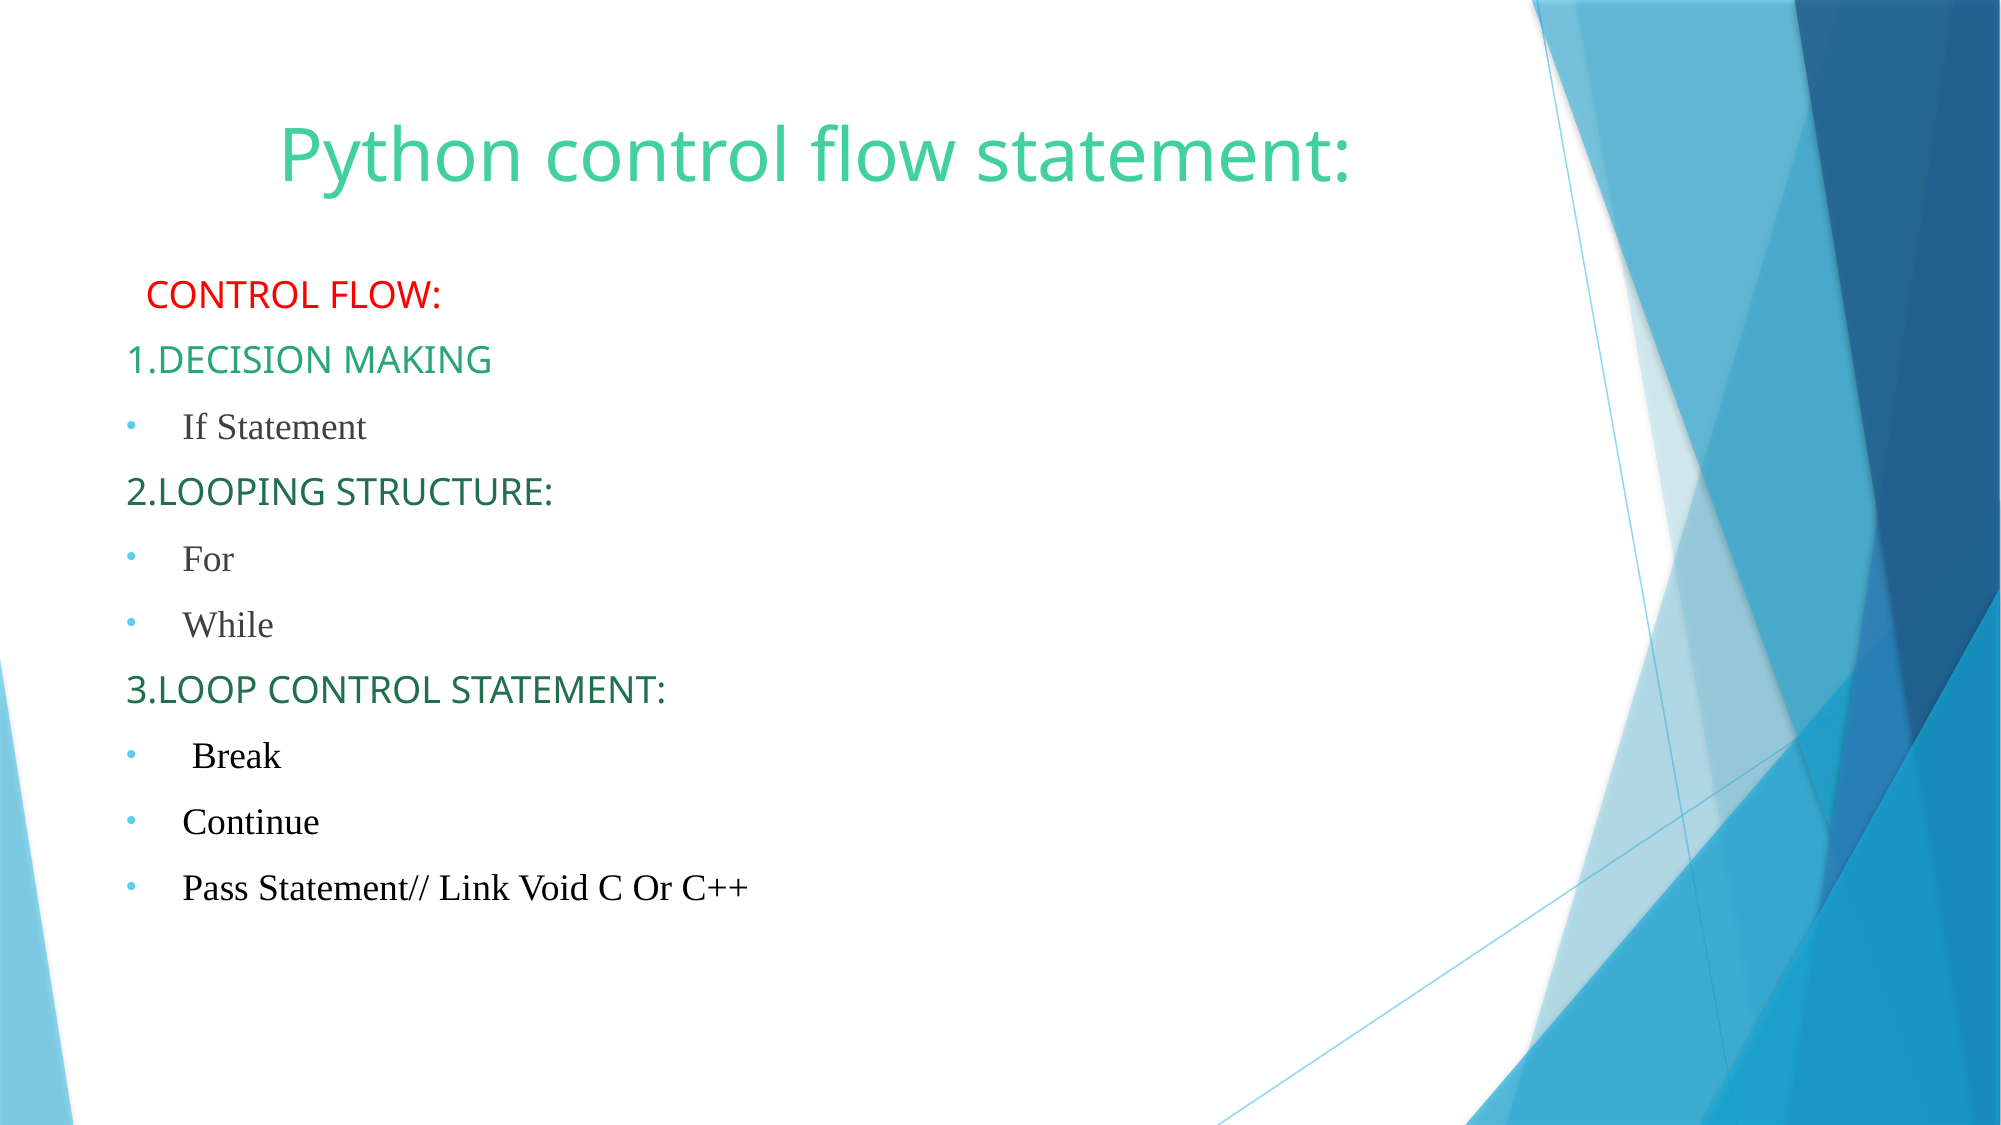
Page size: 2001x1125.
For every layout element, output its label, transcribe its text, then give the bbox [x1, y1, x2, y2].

title Python control flow statement: [111, 99, 1522, 205]
list CONTROL FLOW: 1.DECISION MAKING If Statement 2.LOOPING STRUCTURE: For While 3.LOOP CONTROL STATEMENT: Break Continue Pass Statement// Link Void C Or C++ [111, 263, 1522, 991]
